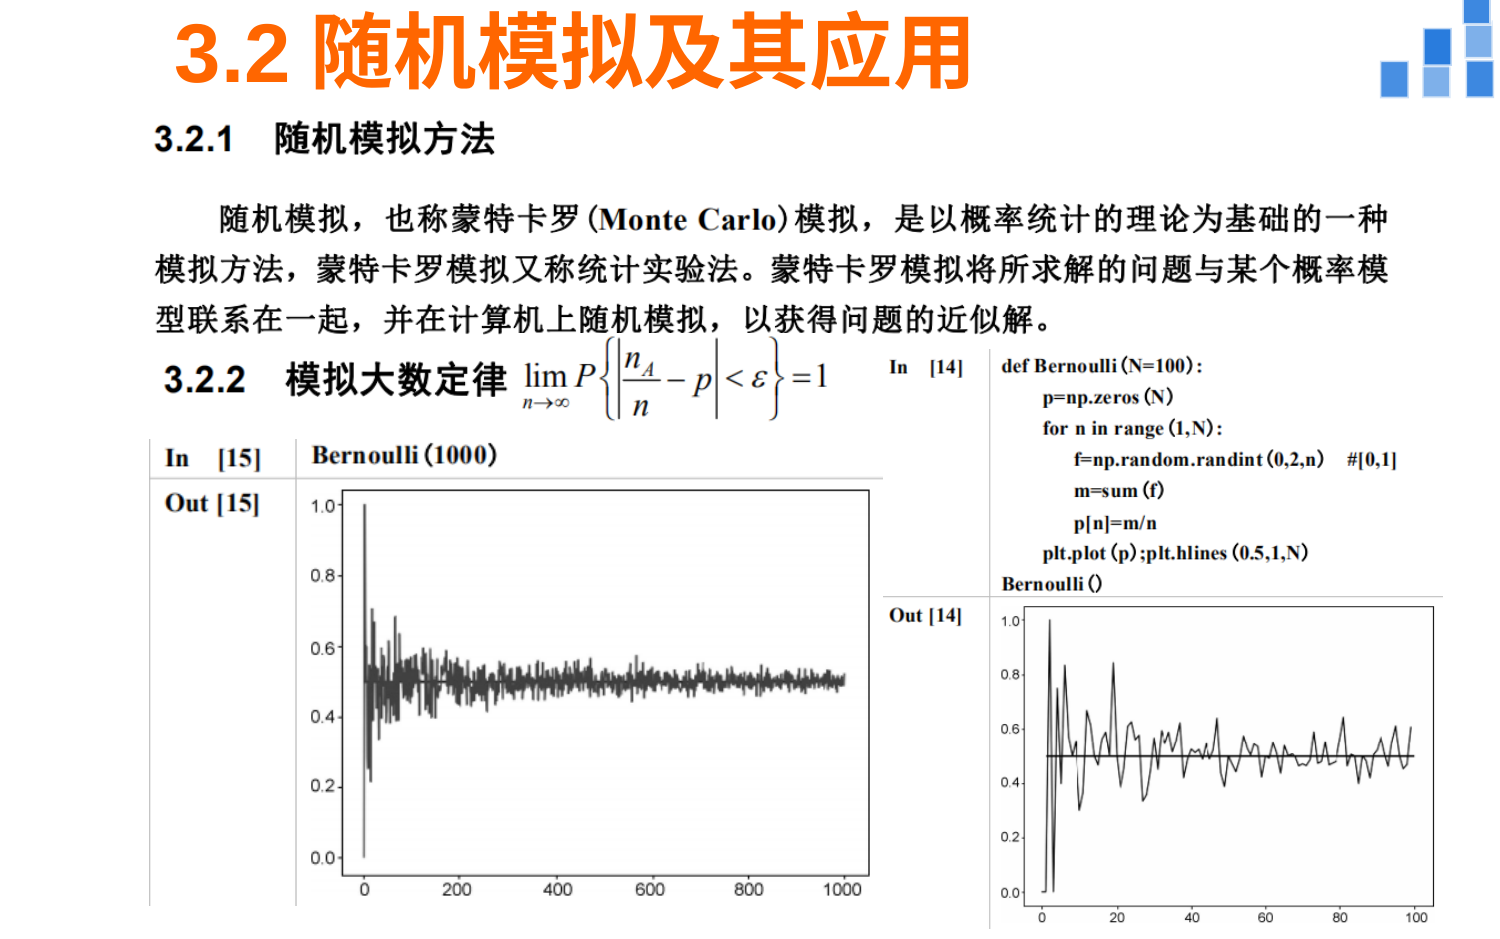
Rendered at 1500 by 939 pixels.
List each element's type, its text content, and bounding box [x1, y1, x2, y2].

title 3.2随机模拟及其应用 [159, 15, 1090, 83]
picture [147, 116, 1392, 338]
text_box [159, 333, 834, 430]
picture [149, 349, 1443, 930]
